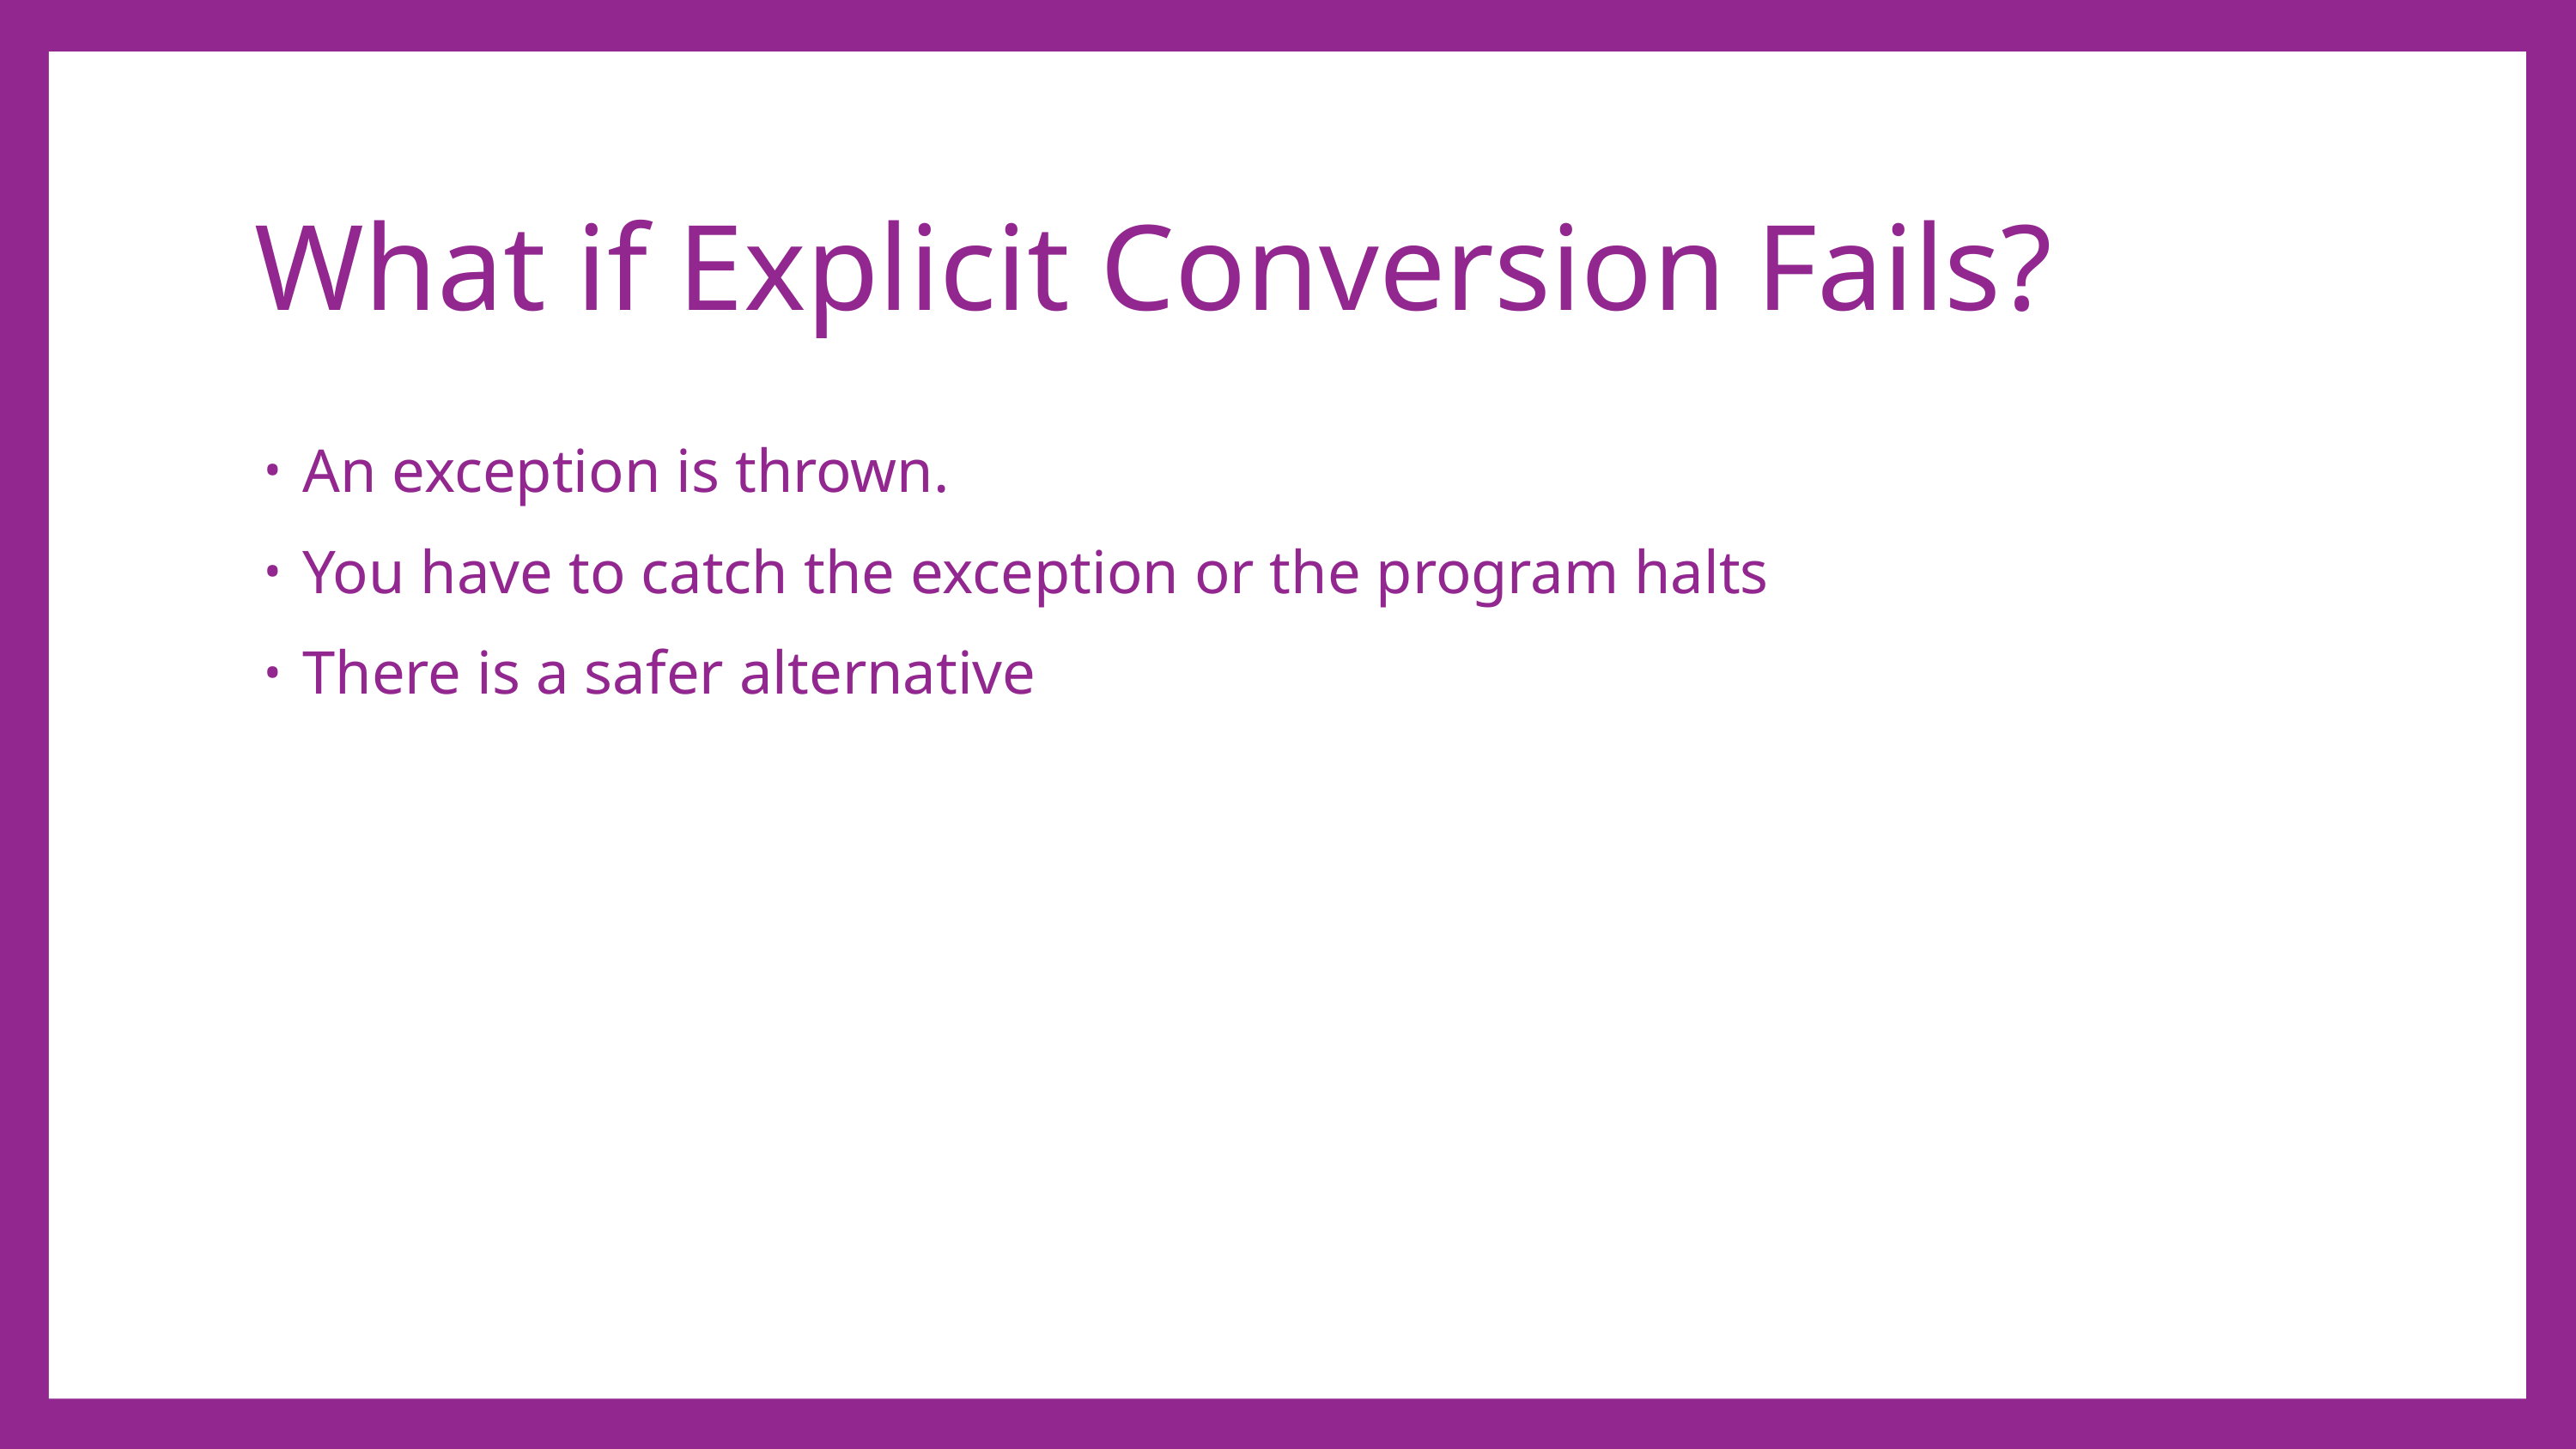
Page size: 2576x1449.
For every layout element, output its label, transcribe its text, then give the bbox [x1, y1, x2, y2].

list An exception is thrown. You have to catch the exception or the program halts There is a safer alternative [241, 434, 2328, 1288]
title What if Explicit Conversion Fails? [241, 129, 2329, 415]
